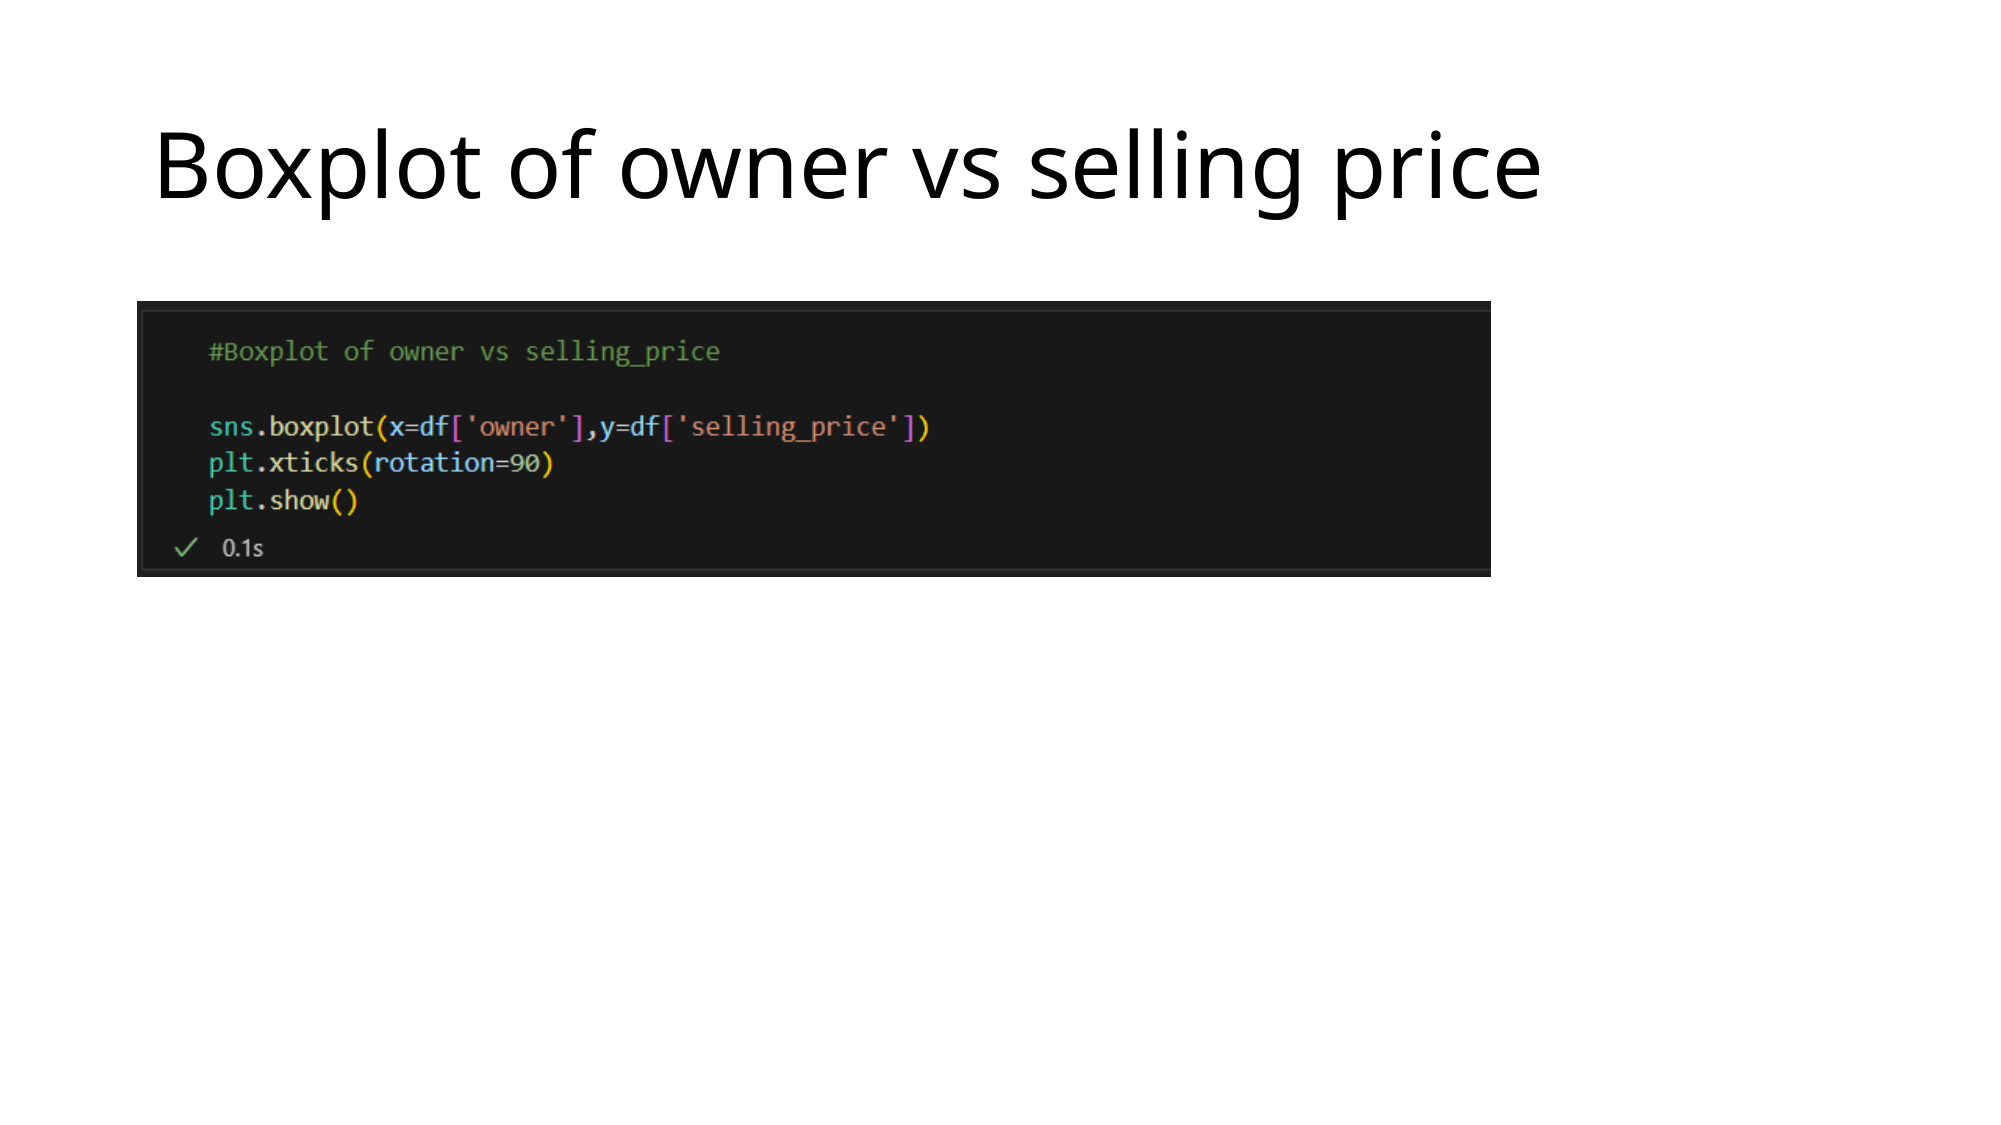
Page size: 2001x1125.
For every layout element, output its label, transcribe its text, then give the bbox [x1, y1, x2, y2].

title Boxplot of owner vs selling price [137, 59, 1863, 278]
picture [136, 301, 1492, 578]
